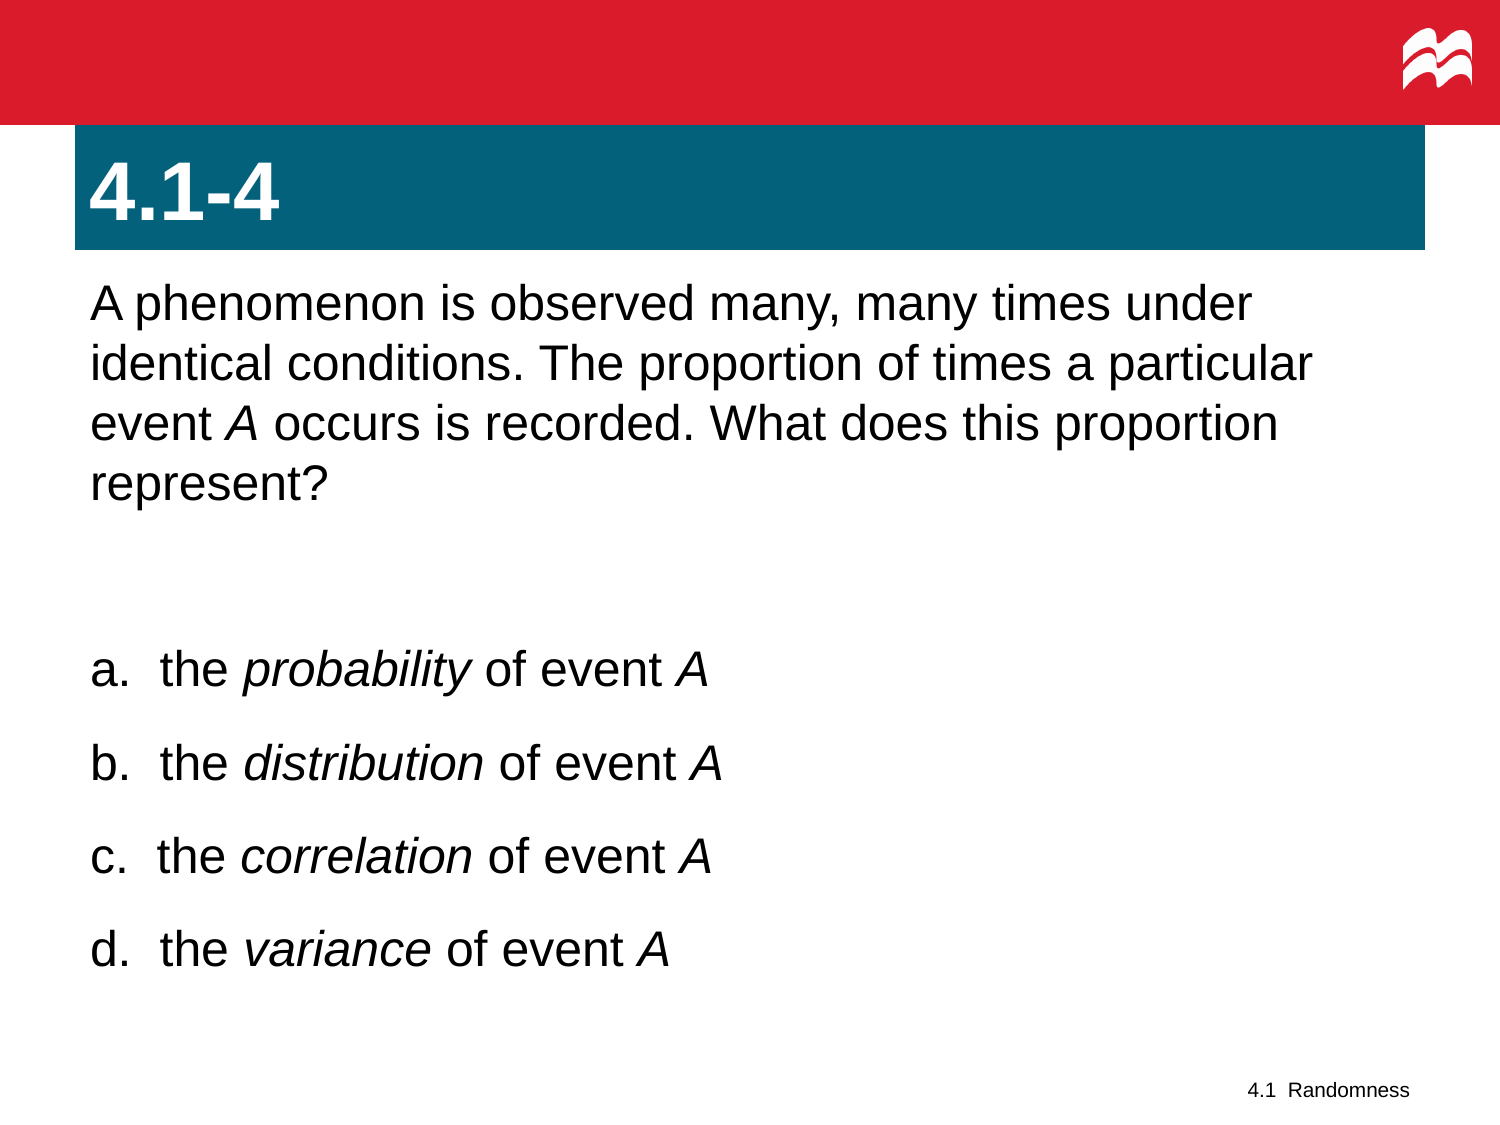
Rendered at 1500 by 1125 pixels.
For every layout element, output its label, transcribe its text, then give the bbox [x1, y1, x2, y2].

footer 4.1 Randomness [1039, 1074, 1425, 1110]
title 4.1-4 [75, 125, 1425, 250]
list A phenomenon is observed many, many times under identical conditions. The proportion of times a particular event A occurs is recorded. What does this proportion represent? a. the probability of event A b. the distribution of event A c. the correlation of event A d. the variance of event A [75, 262, 1425, 1100]
picture [1403, 28, 1472, 90]
